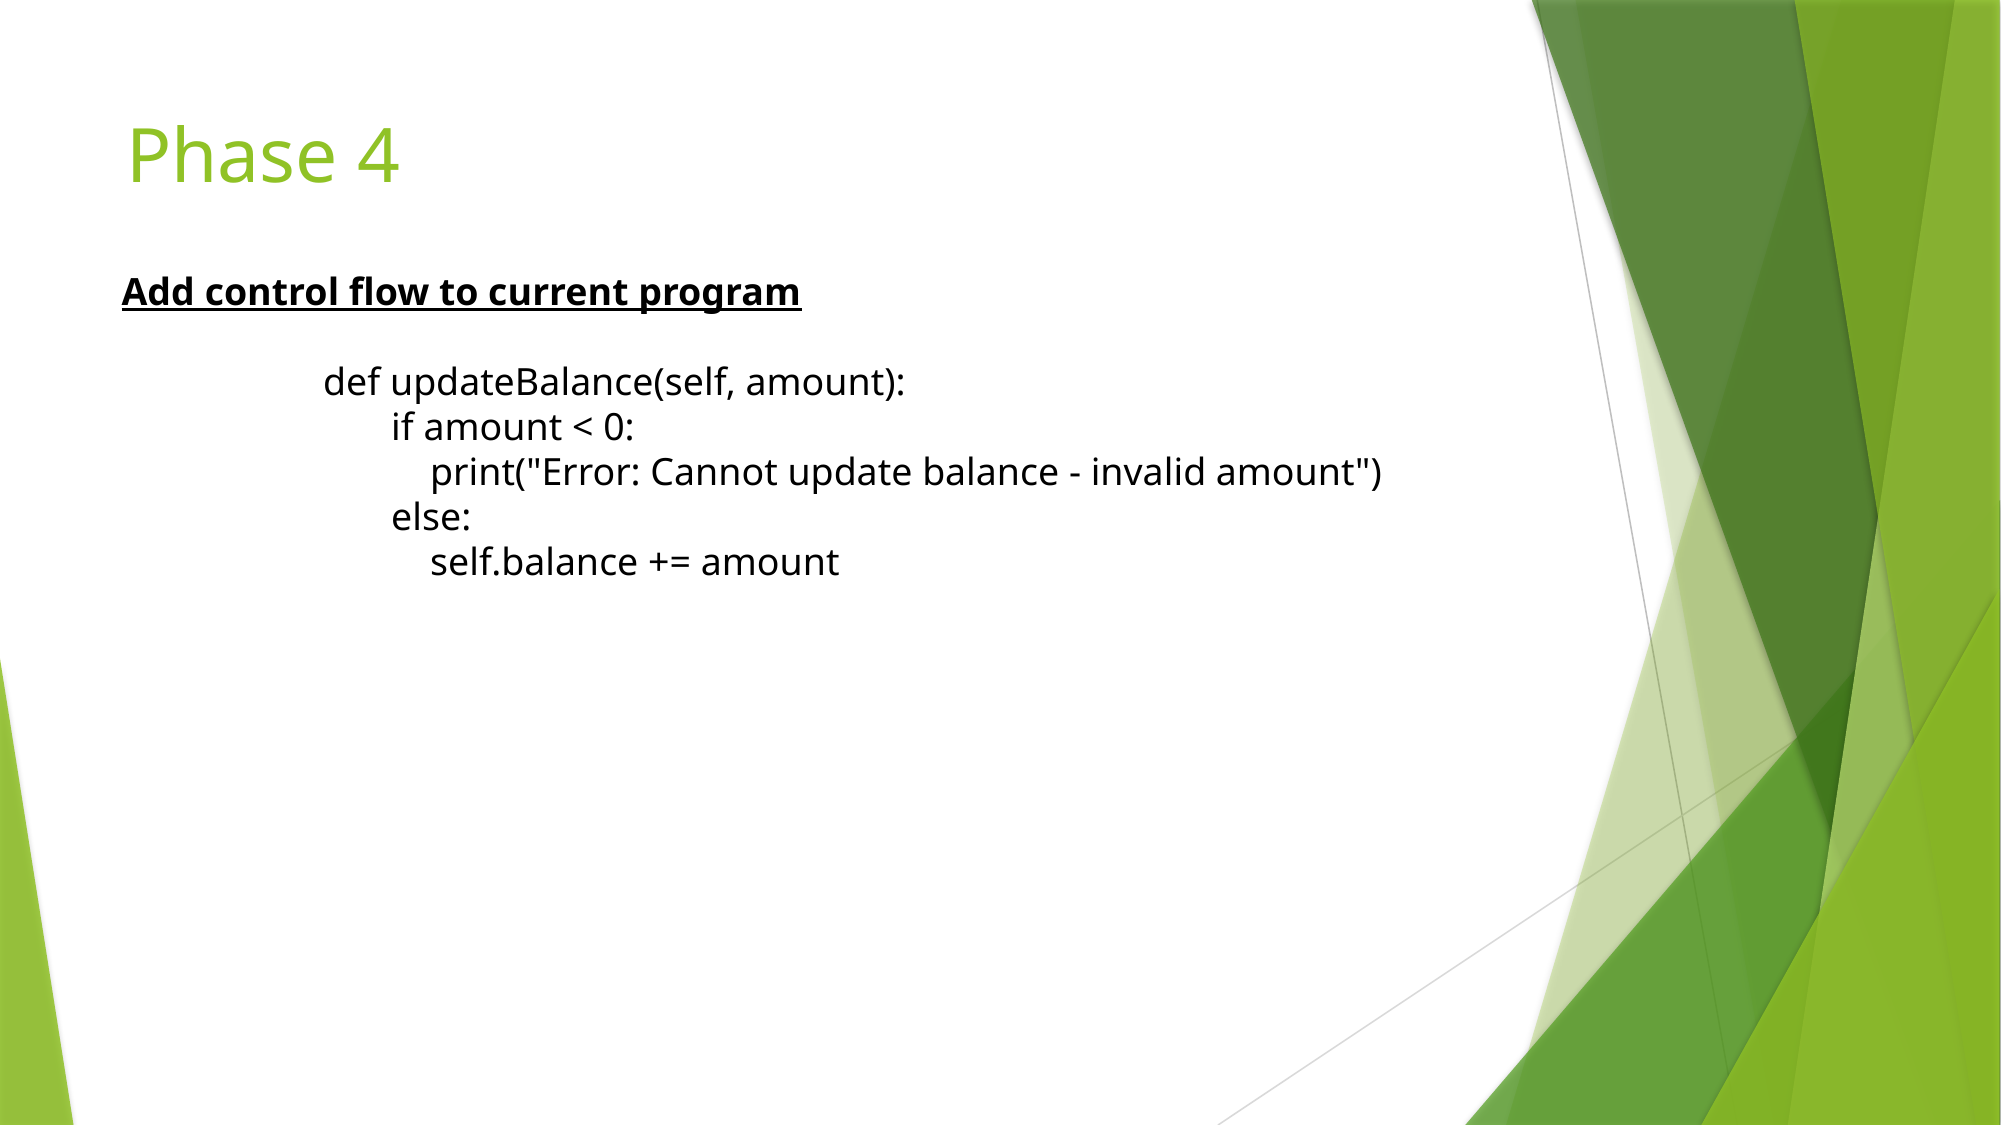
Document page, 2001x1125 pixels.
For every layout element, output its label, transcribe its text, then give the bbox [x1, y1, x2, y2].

text_box def updateBalance(self, amount): if amount < 0: print("Error: Cannot update balance - invalid amount") else: self.balance += amount [298, 350, 1412, 636]
title Phase 4 [111, 99, 1522, 317]
text_box Add control flow to current program [106, 260, 817, 321]
